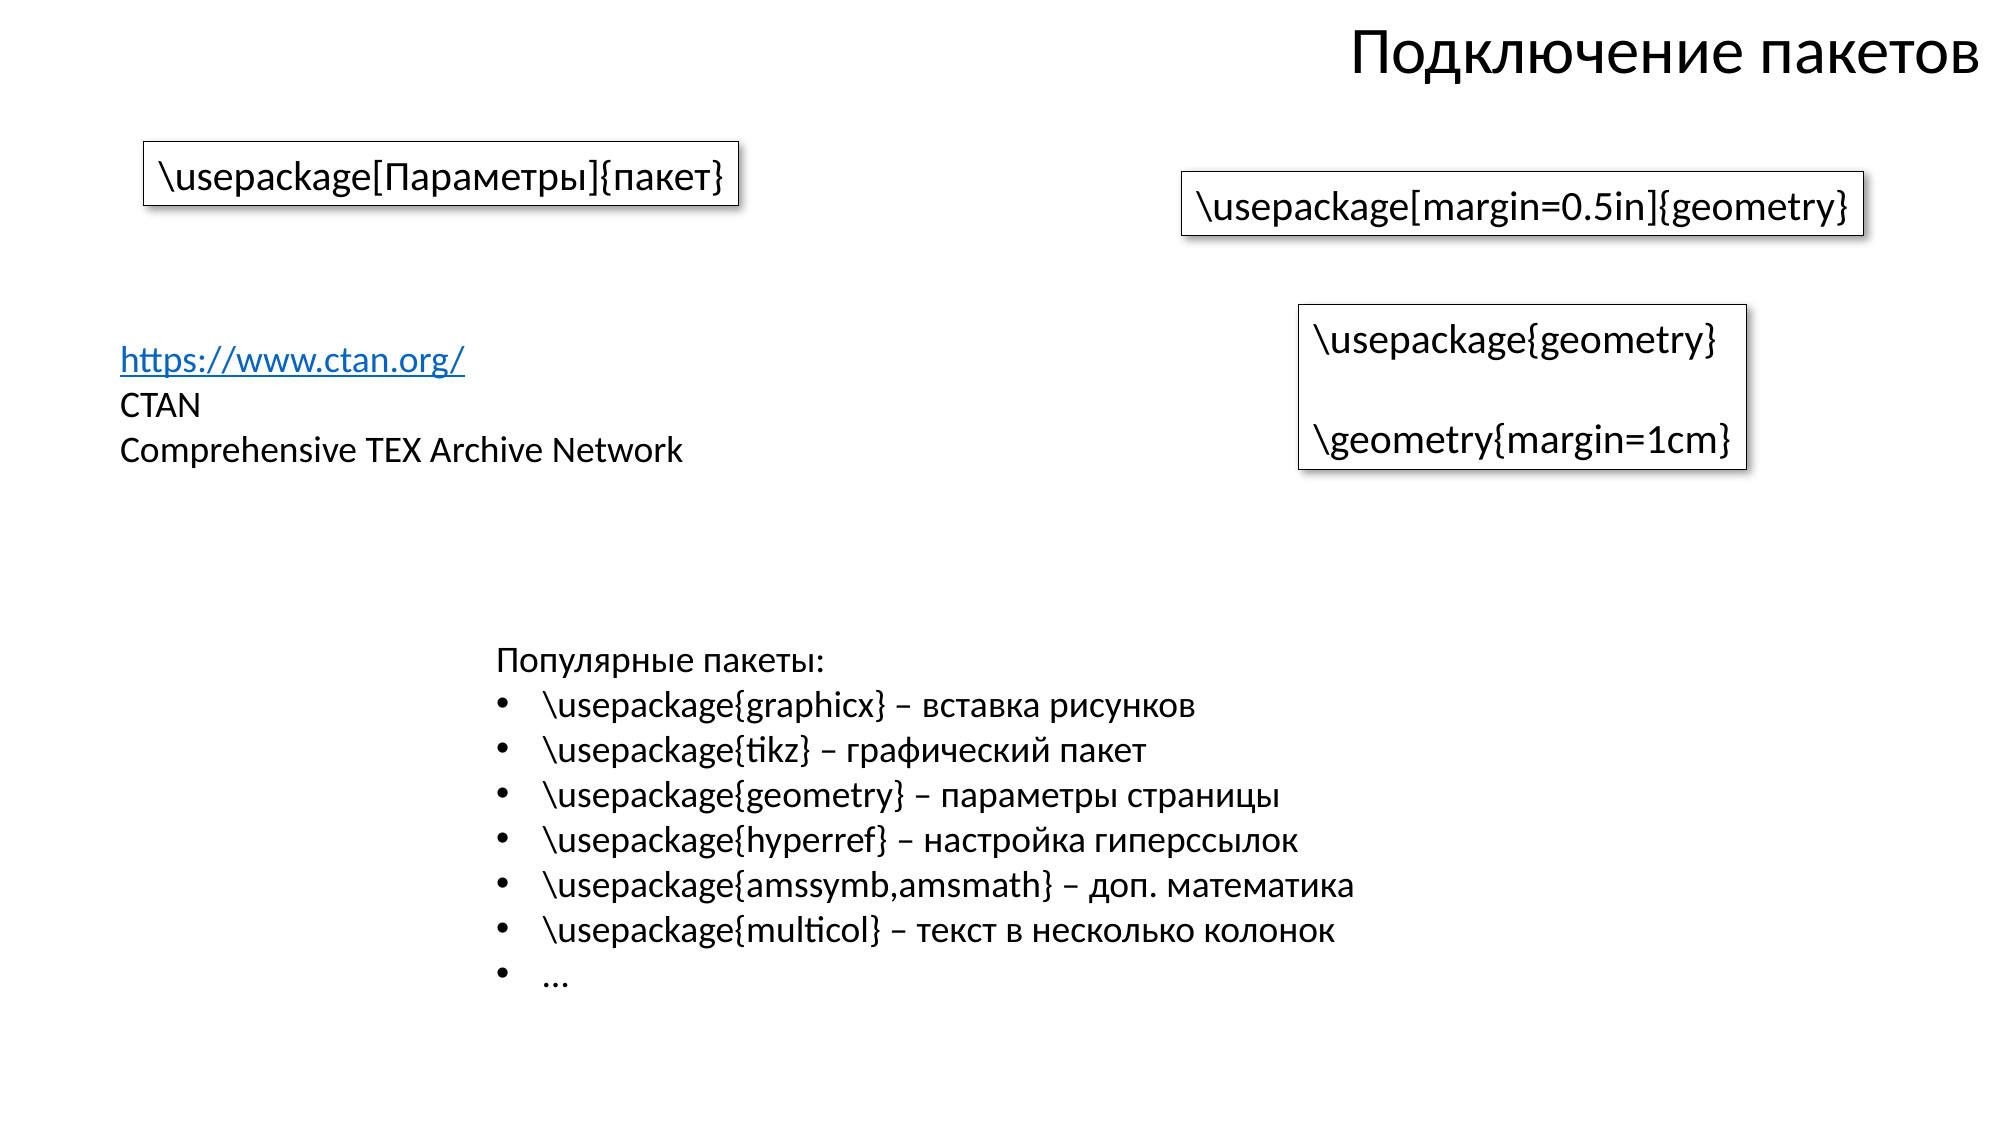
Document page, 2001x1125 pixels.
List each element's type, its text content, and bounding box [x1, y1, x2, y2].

text_box \usepackage[margin=0.5in]{geometry} [1181, 171, 1864, 236]
text_box Популярные пакеты: \usepackage{graphicx} – вставка рисунков \usepackage{tikz} – графический пакет \usepackage{geometry} – параметры страницы \usepackage{hyperref} – настройка гиперссылок \usepackage{amssymb,amsmath} – доп. математика \usepackage{multicol} – текст в несколько колонок … [481, 627, 1455, 1003]
text_box \usepackage{geometry} \geometry{margin=1cm} [1298, 304, 1747, 470]
text_box Подключение пакетов [1335, 0, 1997, 95]
text_box https://www.ctan.org/ CTAN Comprehensive TEX Archive Network [105, 327, 873, 477]
text_box \usepackage[Параметры]{пакет} [143, 141, 739, 206]
